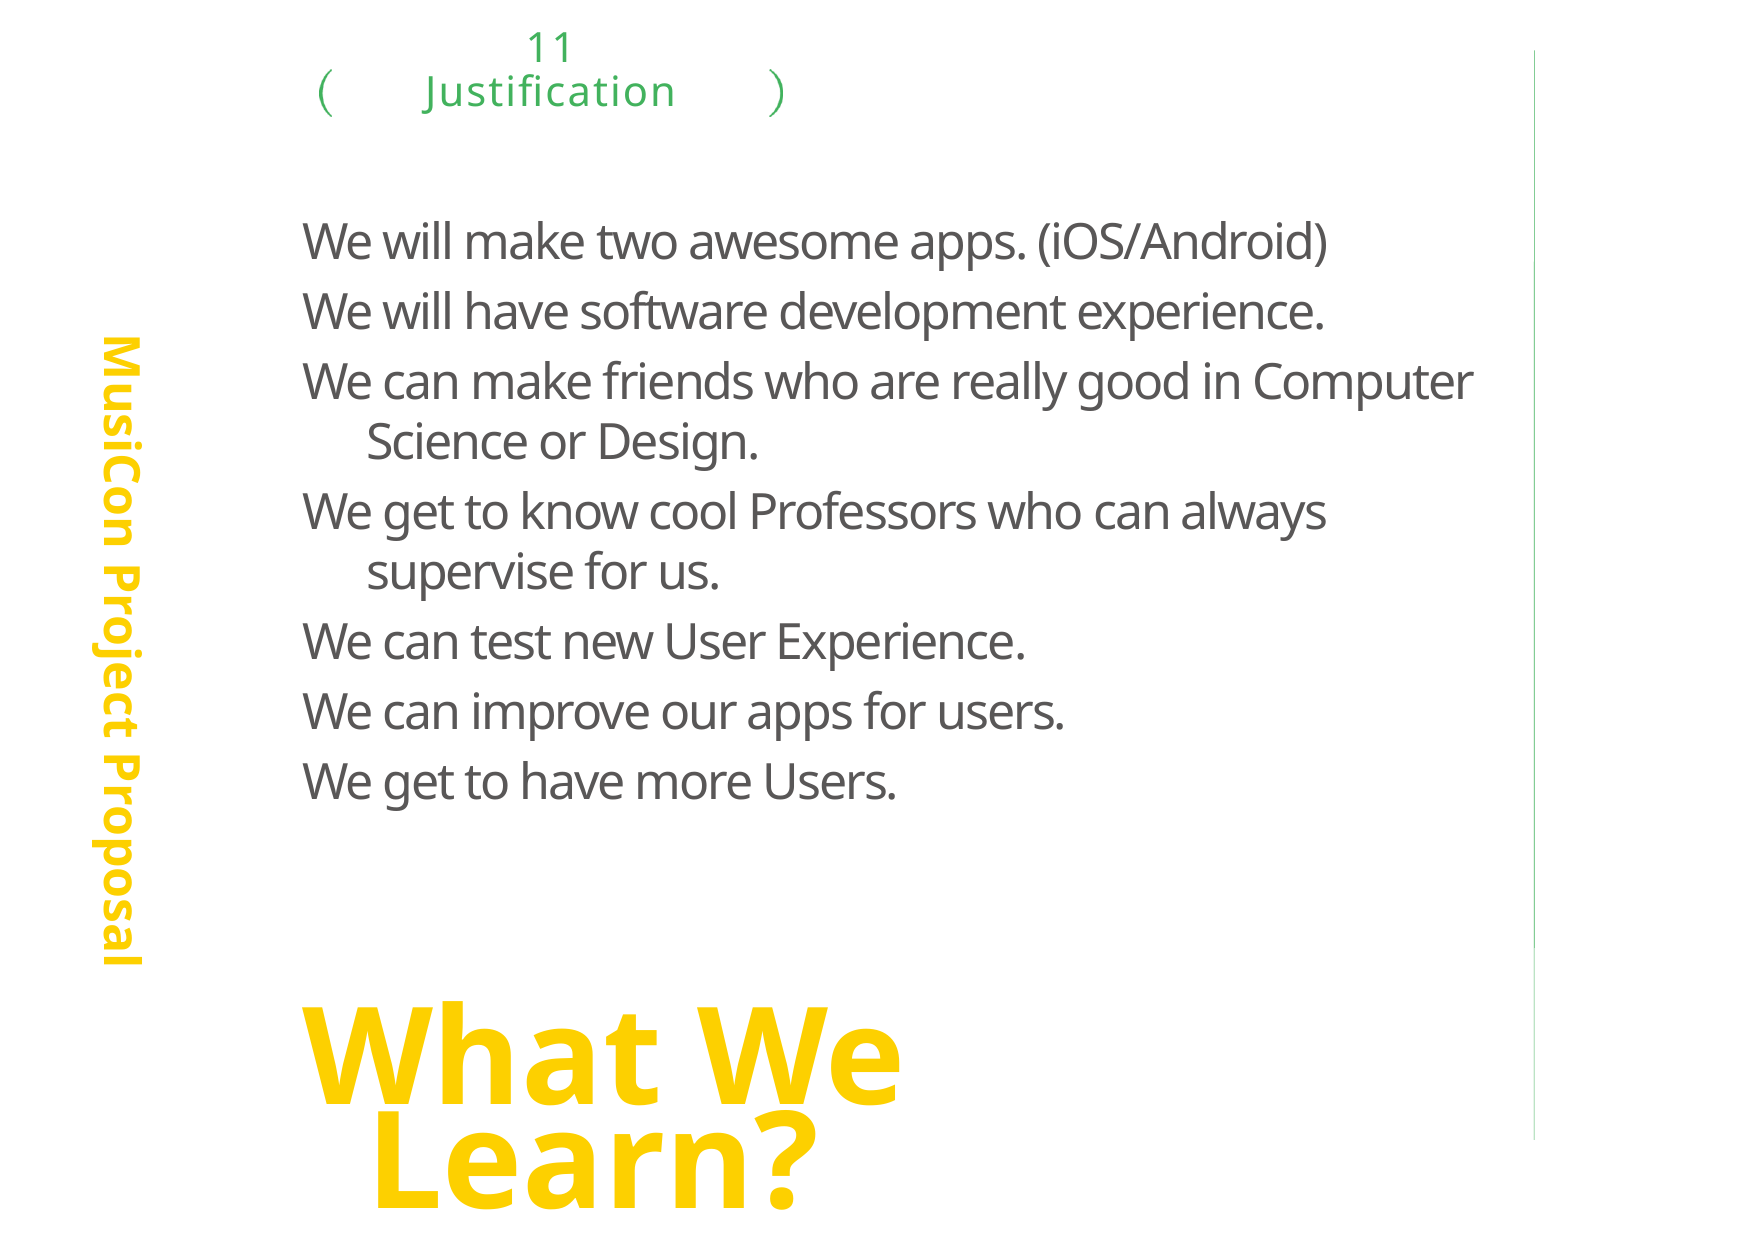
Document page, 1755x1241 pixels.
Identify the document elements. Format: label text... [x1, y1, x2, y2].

list We will make two awesome apps. (iOS/Android) We will have software development experience. We can make friends who are really good in Computer Science or Design. We get to know cool Professors who can always supervise for us. We can test new User Experience. We can improve our apps for users. We get to have more Users. [302, 209, 1474, 913]
list 11 Justification [302, 35, 800, 153]
list What We Learn? [302, 1027, 1395, 1146]
list MusiCon Project Proposal [67, 209, 151, 1034]
